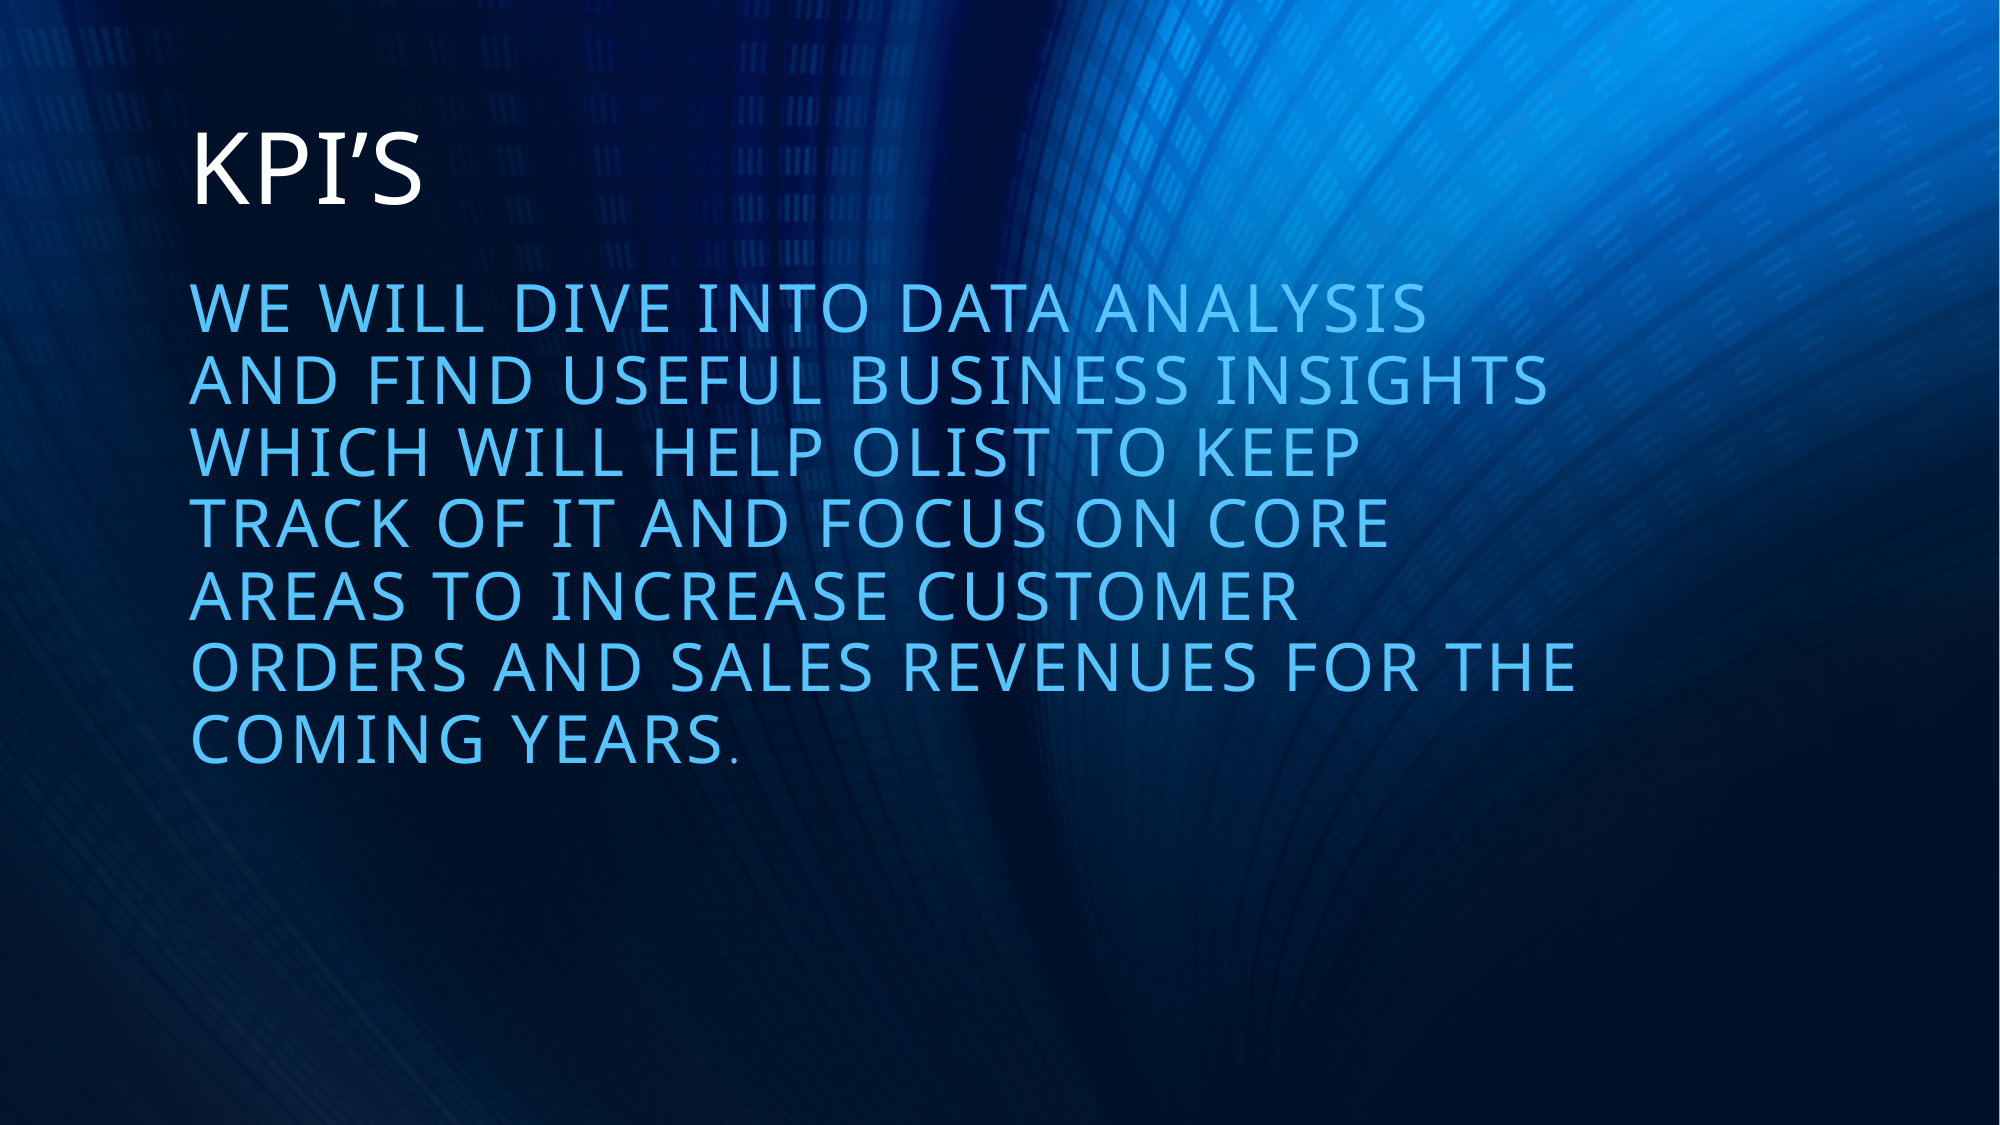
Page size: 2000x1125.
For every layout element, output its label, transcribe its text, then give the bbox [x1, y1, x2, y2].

picture [0, 0, 2000, 1125]
list WE WILL DIVE INTO DATA ANALYSIS AND FIND USEFUL BUSINESS INSIGHTS WHICH WILL HELP OLIST TO KEEP TRACK OF IT AND FOCUS ON CORE AREAS TO INCREASE CUSTOMER ORDERS AND SALES REVENUES FOR THE COMING YEARS. [174, 267, 1600, 858]
title KPI’S [173, 90, 1600, 232]
